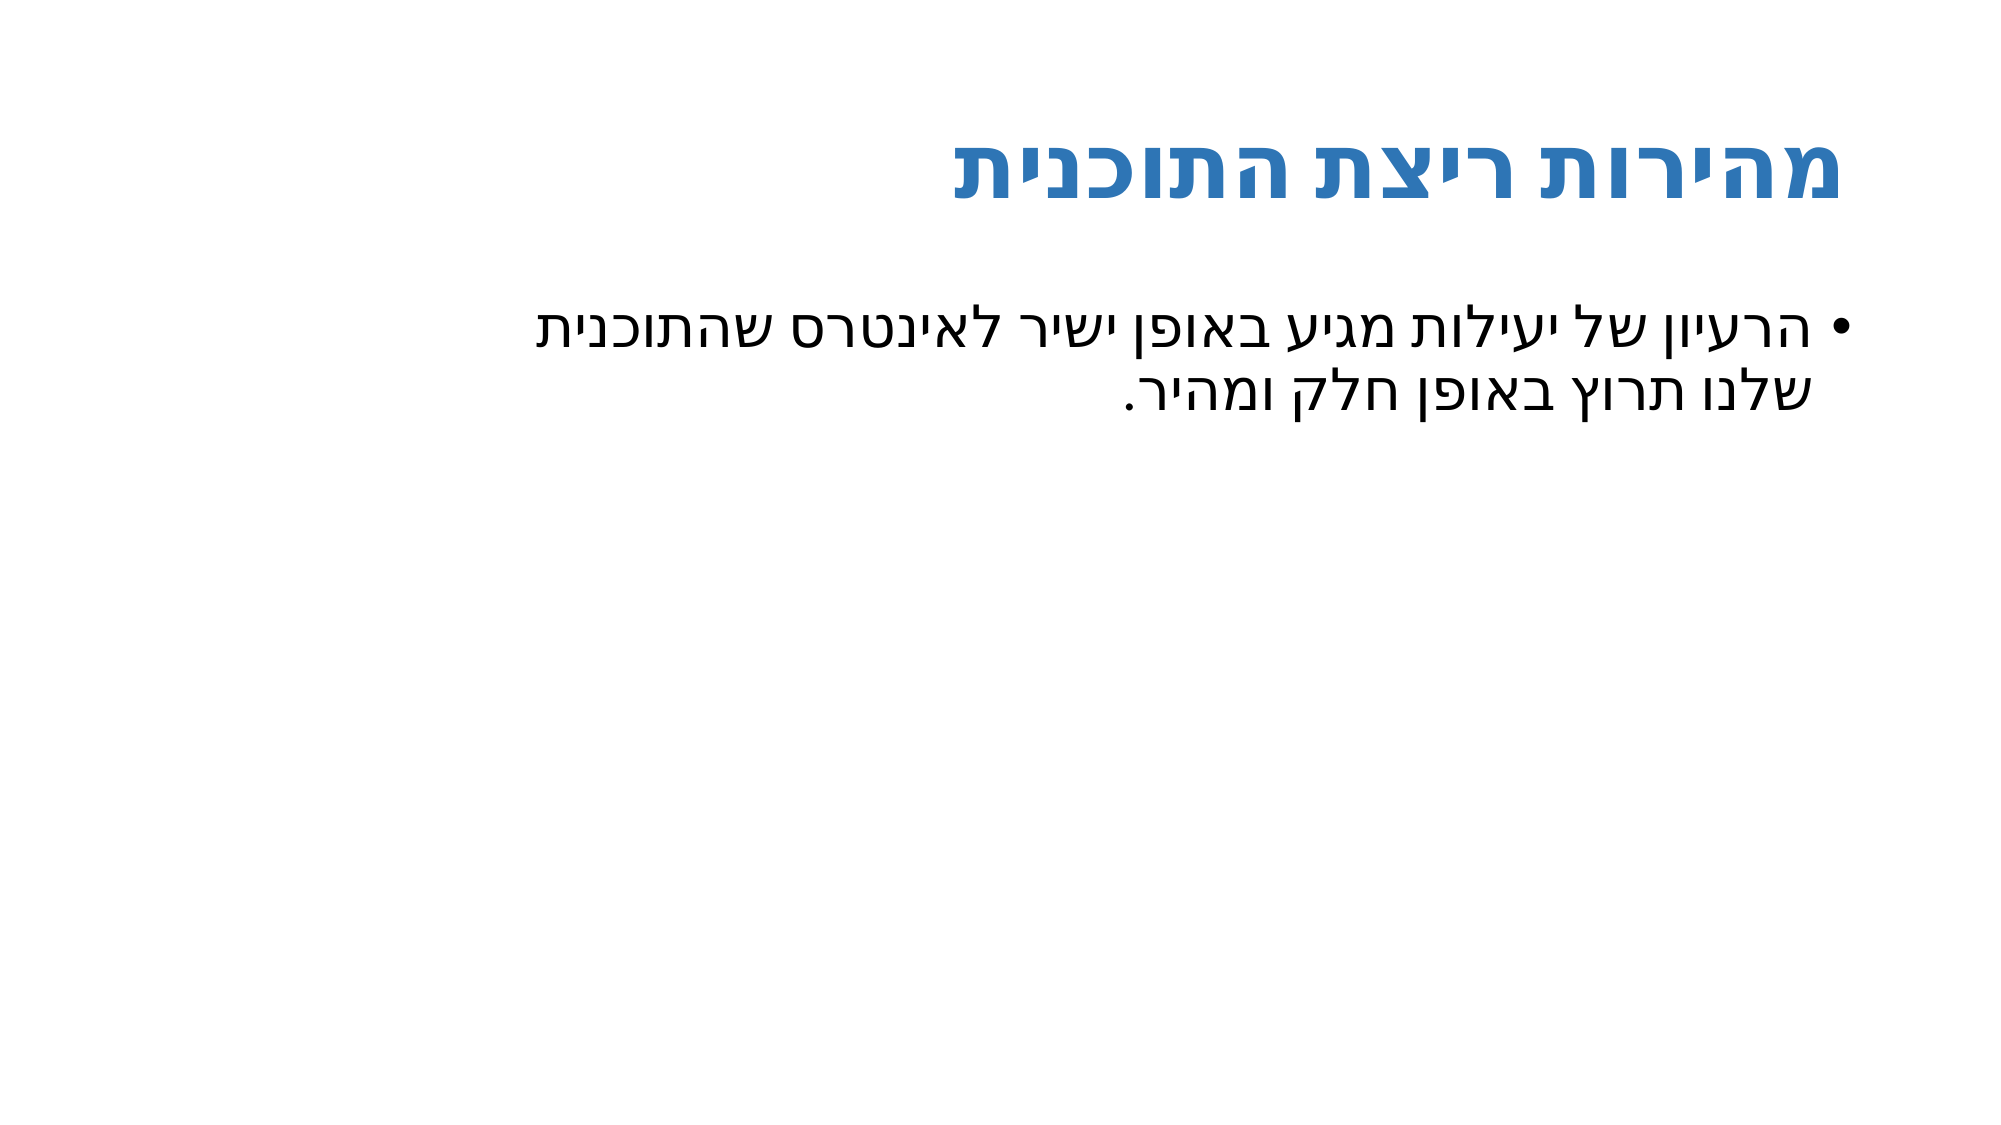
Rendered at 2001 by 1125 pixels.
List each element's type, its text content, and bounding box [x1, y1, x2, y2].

list הרעיון של יעילות מגיע באופן ישיר לאינטרס שהתוכנית שלנו תרוץ באופן חלק ומהיר. [484, 289, 1867, 1047]
title מהירות ריצת התוכנית [137, 59, 1863, 278]
